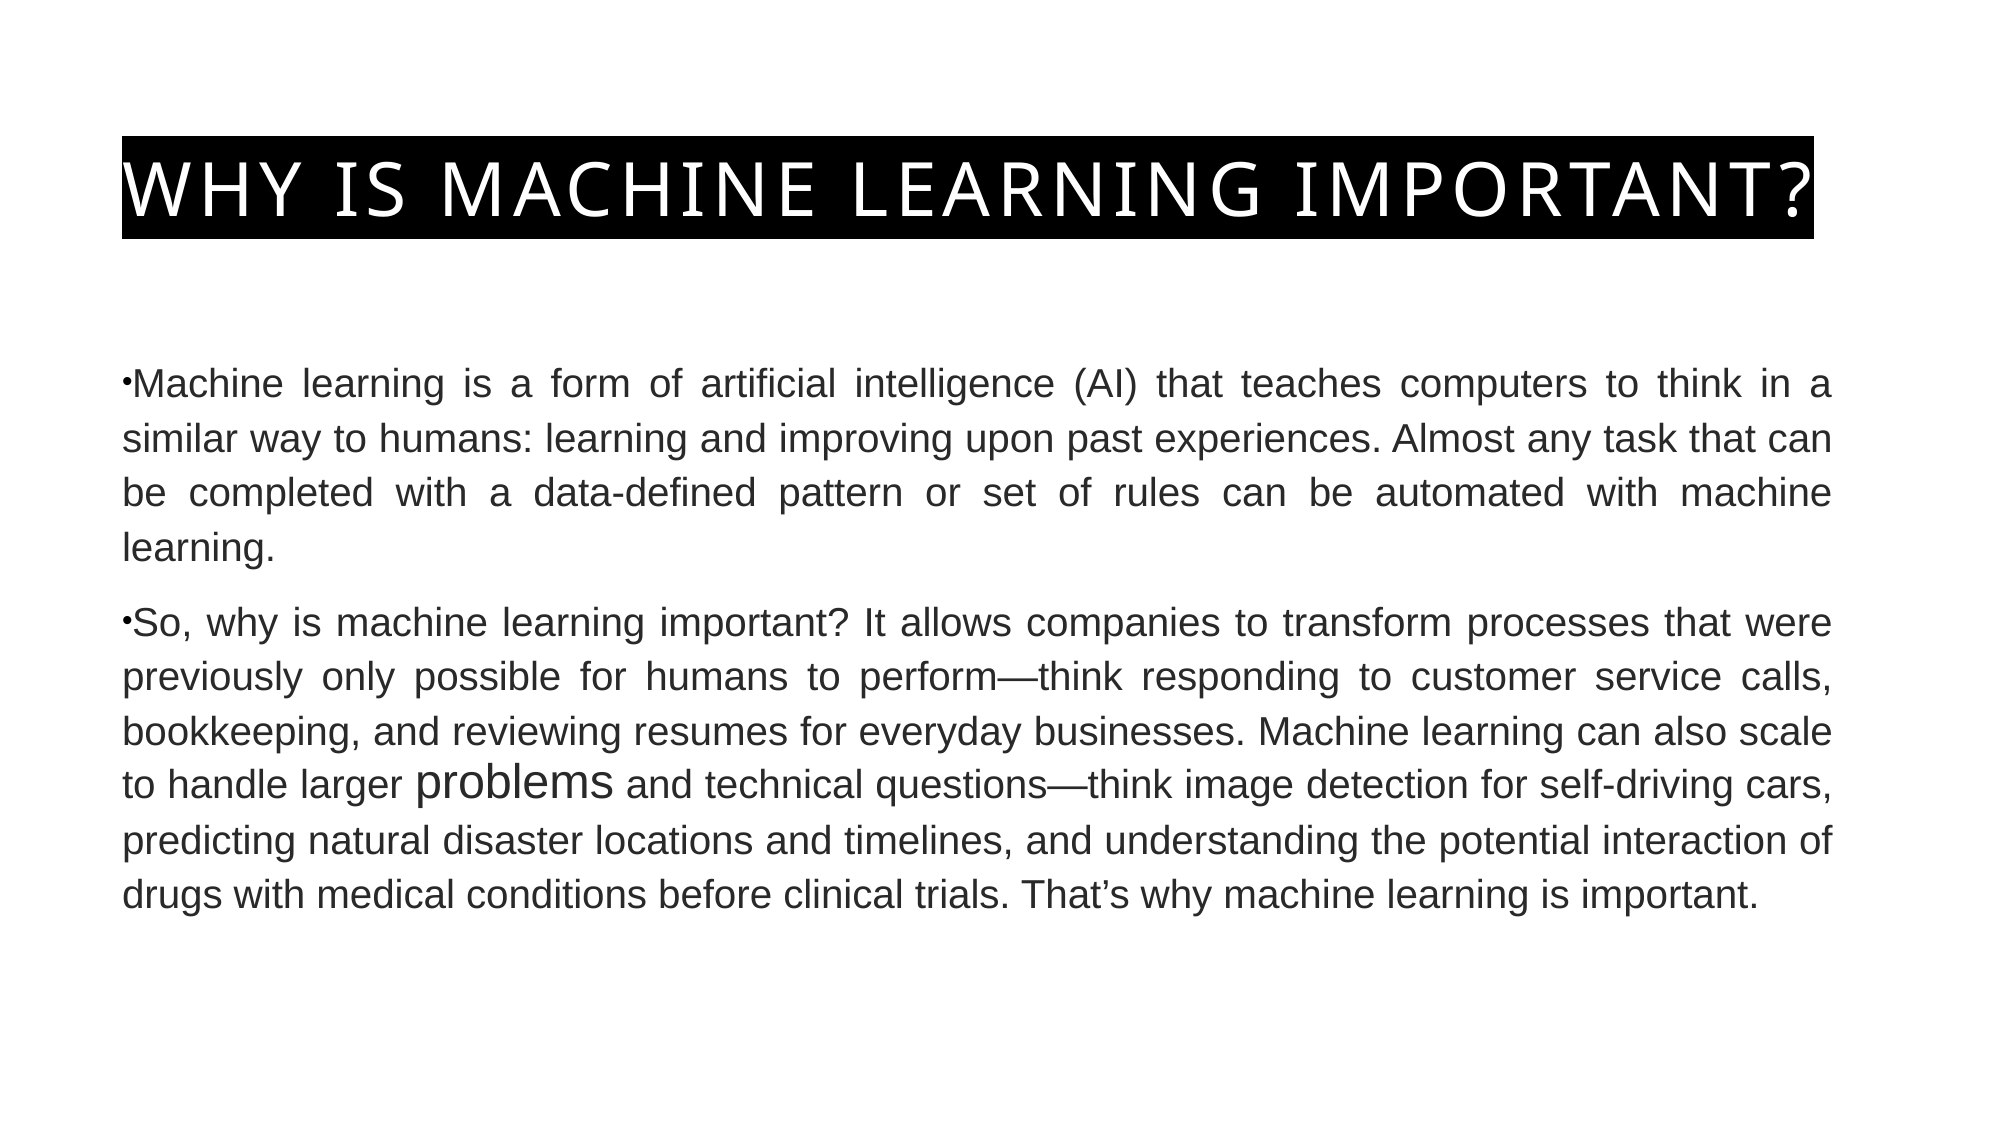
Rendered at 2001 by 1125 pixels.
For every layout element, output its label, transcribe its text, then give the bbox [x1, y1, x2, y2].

title Why is machine learning important? [107, 51, 1850, 240]
list Machine learning is a form of artificial intelligence (AI) that teaches computers to think in a similar way to humans: learning and improving upon past experiences. Almost any task that can be completed with a data-defined pattern or set of rules can be automated with machine learning. So, why is machine learning important? It allows companies to transform processes that were previously only possible for humans to perform—think responding to customer service calls, bookkeeping, and reviewing resumes for everyday businesses. Machine learning can also scale to handle larger problems and technical questions—think image detection for self-driving cars, predicting natural disaster locations and timelines, and understanding the potential interaction of drugs with medical conditions before clinical trials. That’s why machine learning is important. [107, 343, 1850, 975]
